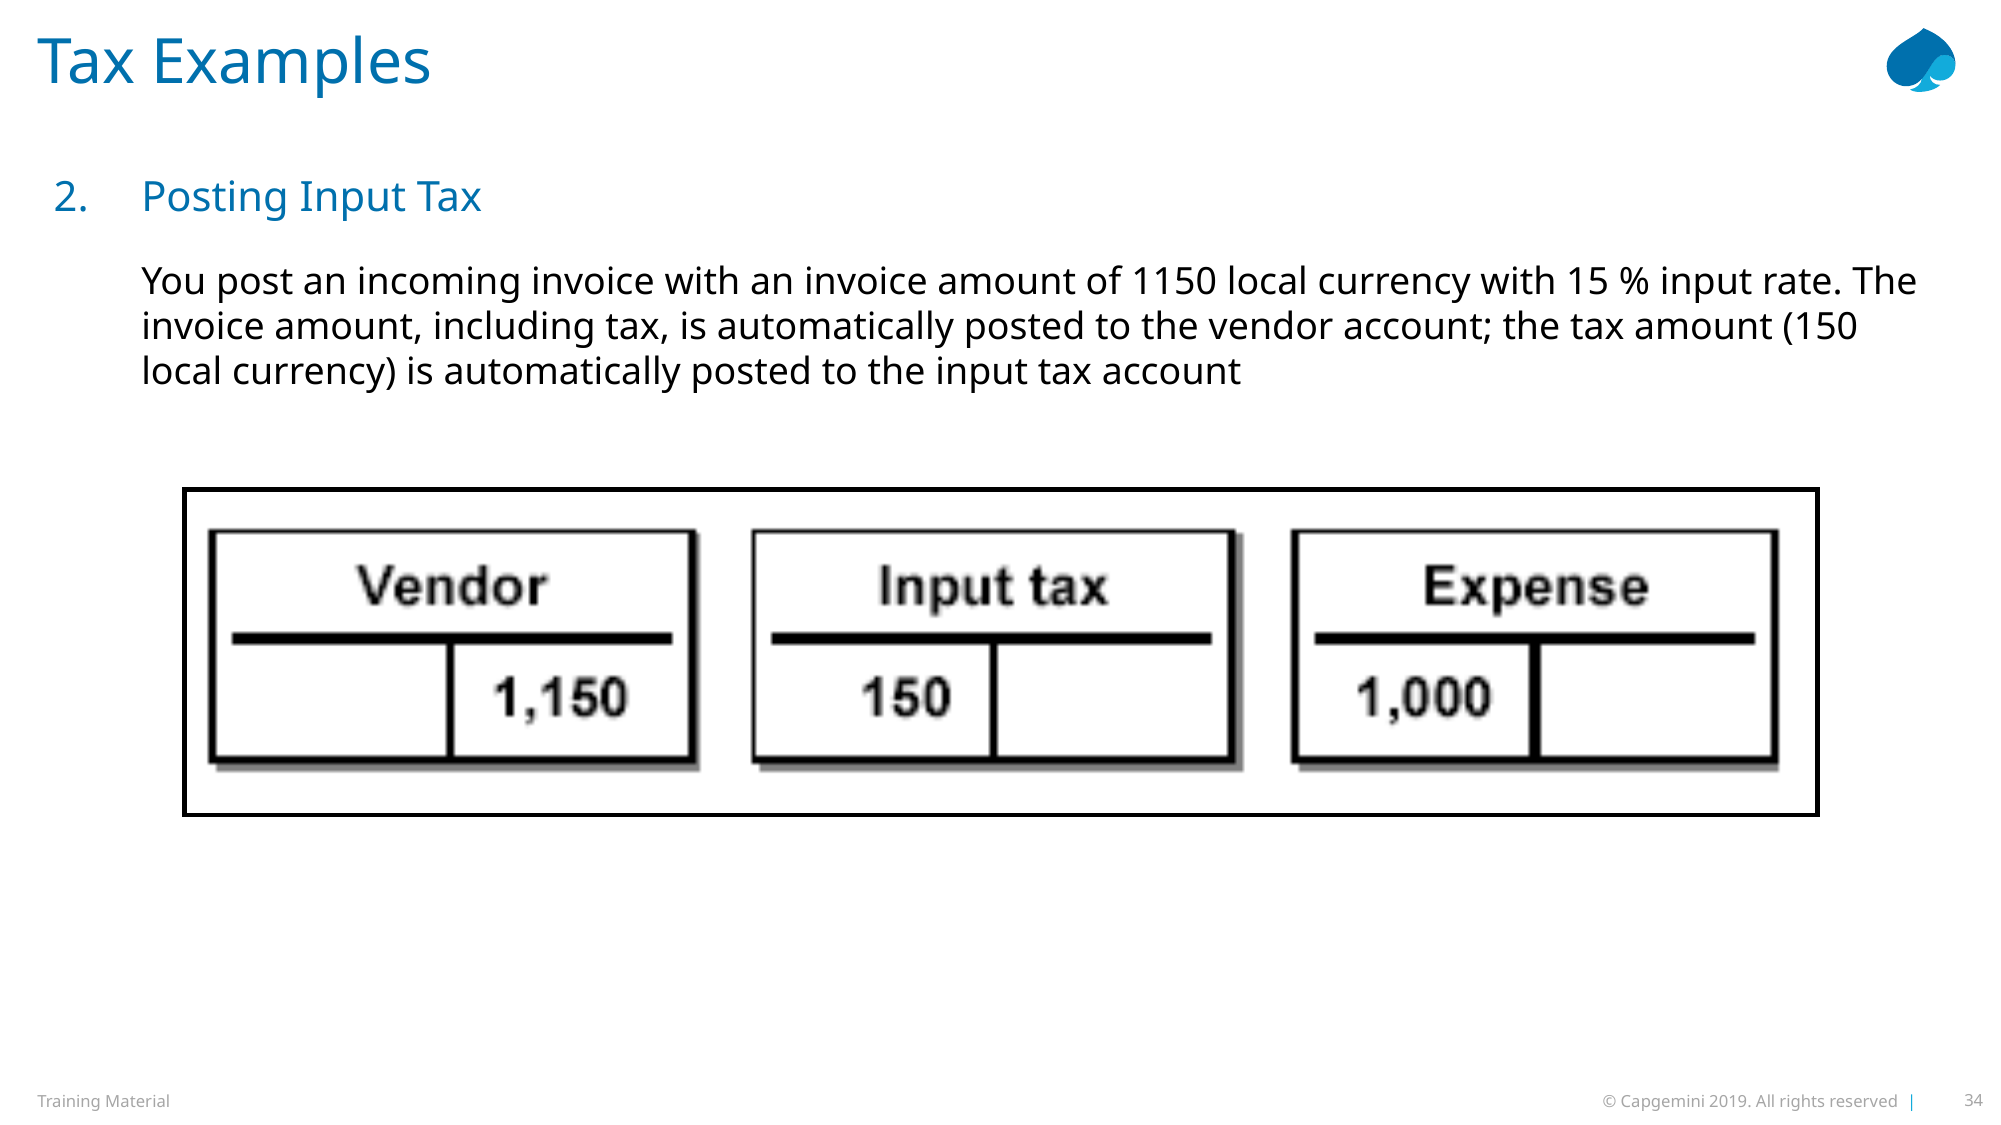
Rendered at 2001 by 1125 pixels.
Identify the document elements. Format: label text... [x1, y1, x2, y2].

picture [186, 491, 1816, 813]
title Tax Examples [37, 0, 1863, 119]
text_box Posting Input Tax You post an incoming invoice with an invoice amount of 1150 local currency with 15 % input rate. The invoice amount, including tax, is automatically posted to the vendor account; the tax amount (150 local currency) is automatically posted to the input tax account [39, 162, 1957, 400]
